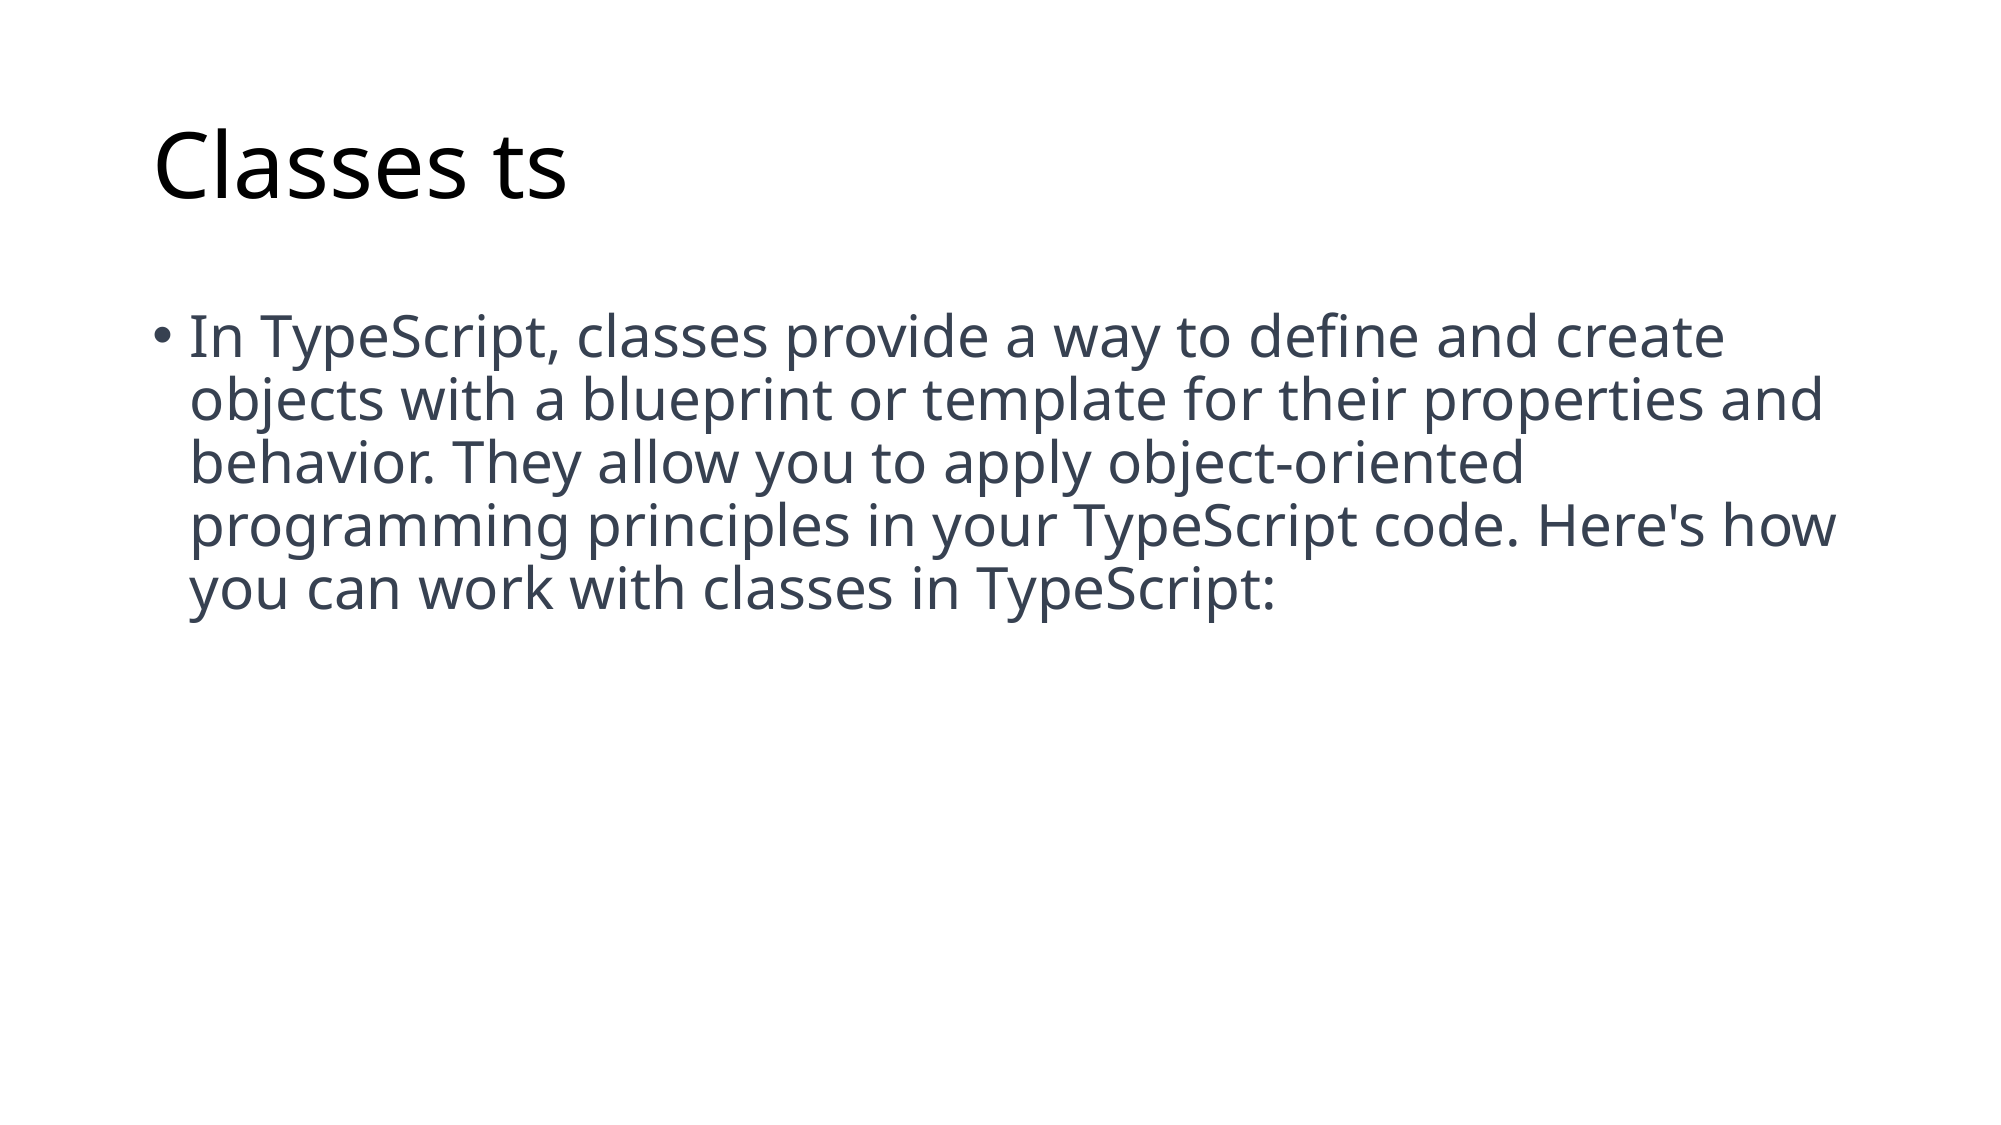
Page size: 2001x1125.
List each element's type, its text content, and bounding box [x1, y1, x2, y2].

title Classes ts [137, 59, 1863, 278]
list In TypeScript, classes provide a way to define and create objects with a blueprint or template for their properties and behavior. They allow you to apply object-oriented programming principles in your TypeScript code. Here's how you can work with classes in TypeScript: [137, 299, 1863, 1014]
